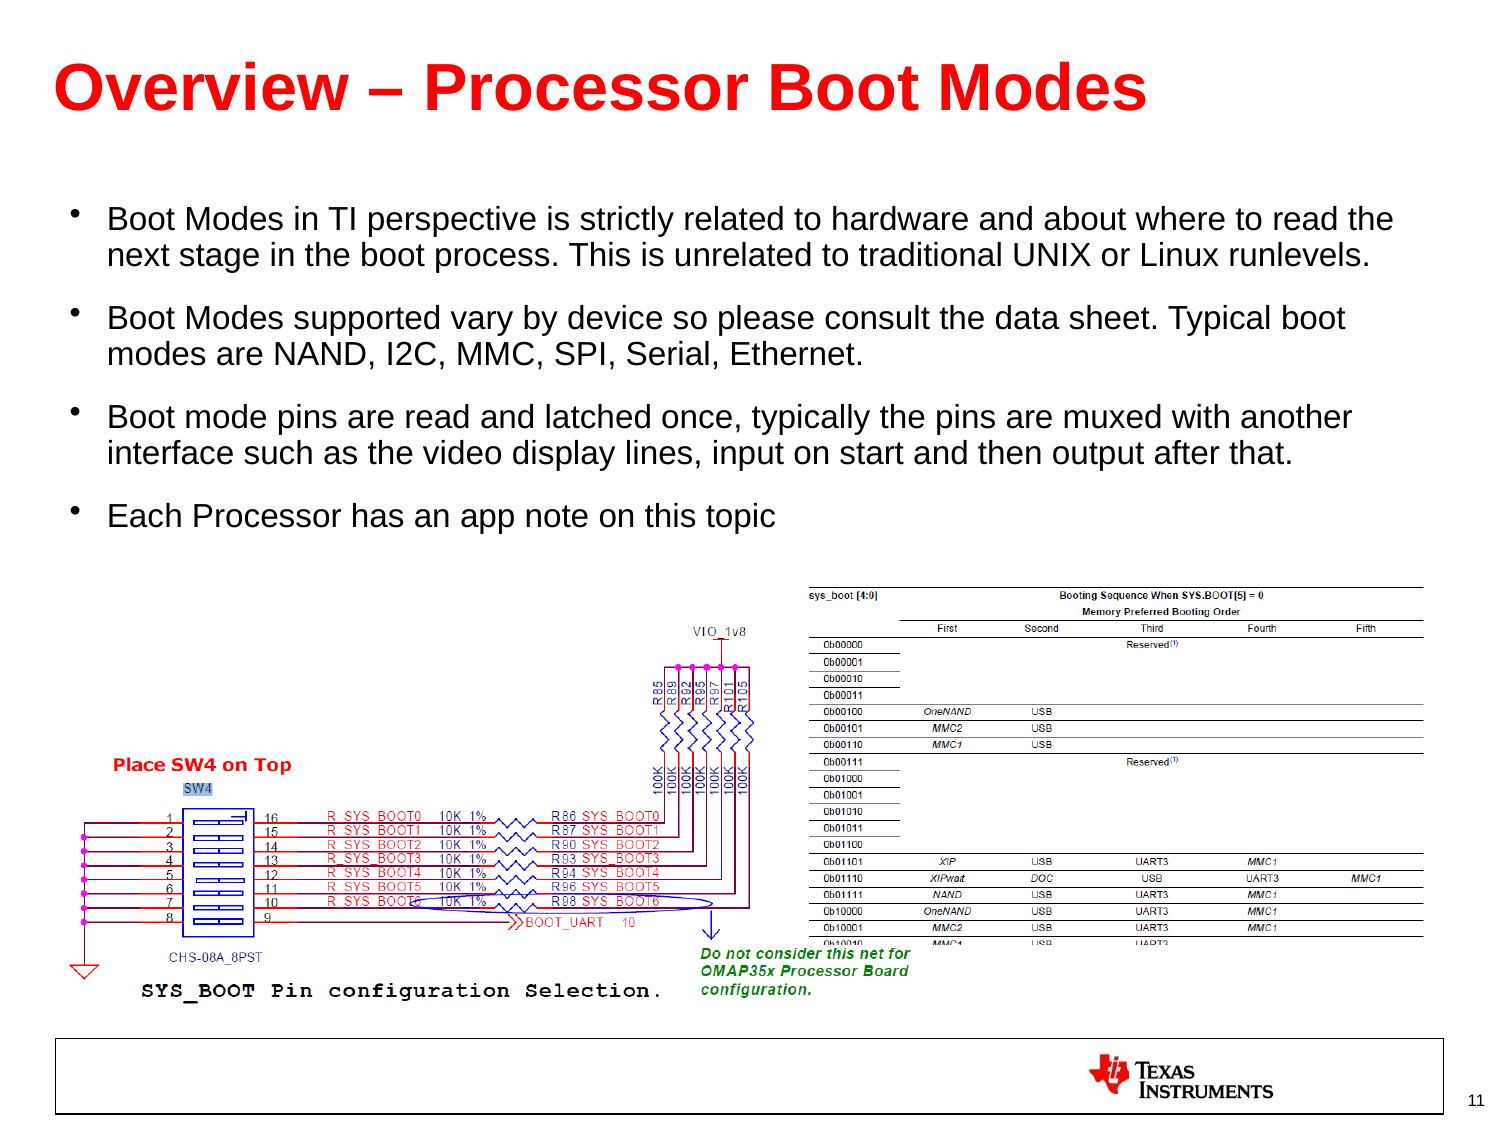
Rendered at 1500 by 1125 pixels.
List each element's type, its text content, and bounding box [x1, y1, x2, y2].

picture [54, 581, 1428, 1035]
picture [1087, 1052, 1274, 1099]
list Boot Modes in TI perspective is strictly related to hardware and about where to read the next stage in the boot process. This is unrelated to traditional UNIX or Linux runlevels. Boot Modes supported vary by device so please consult the data sheet. Typical boot modes are NAND, I2C, MMC, SPI, Serial, Ethernet. Boot mode pins are read and latched once, typically the pins are muxed with another interface such as the video display lines, input on start and then output after that. Each Processor has an app note on this topic [54, 194, 1444, 965]
title Overview – Processor Boot Modes [37, 0, 1426, 192]
